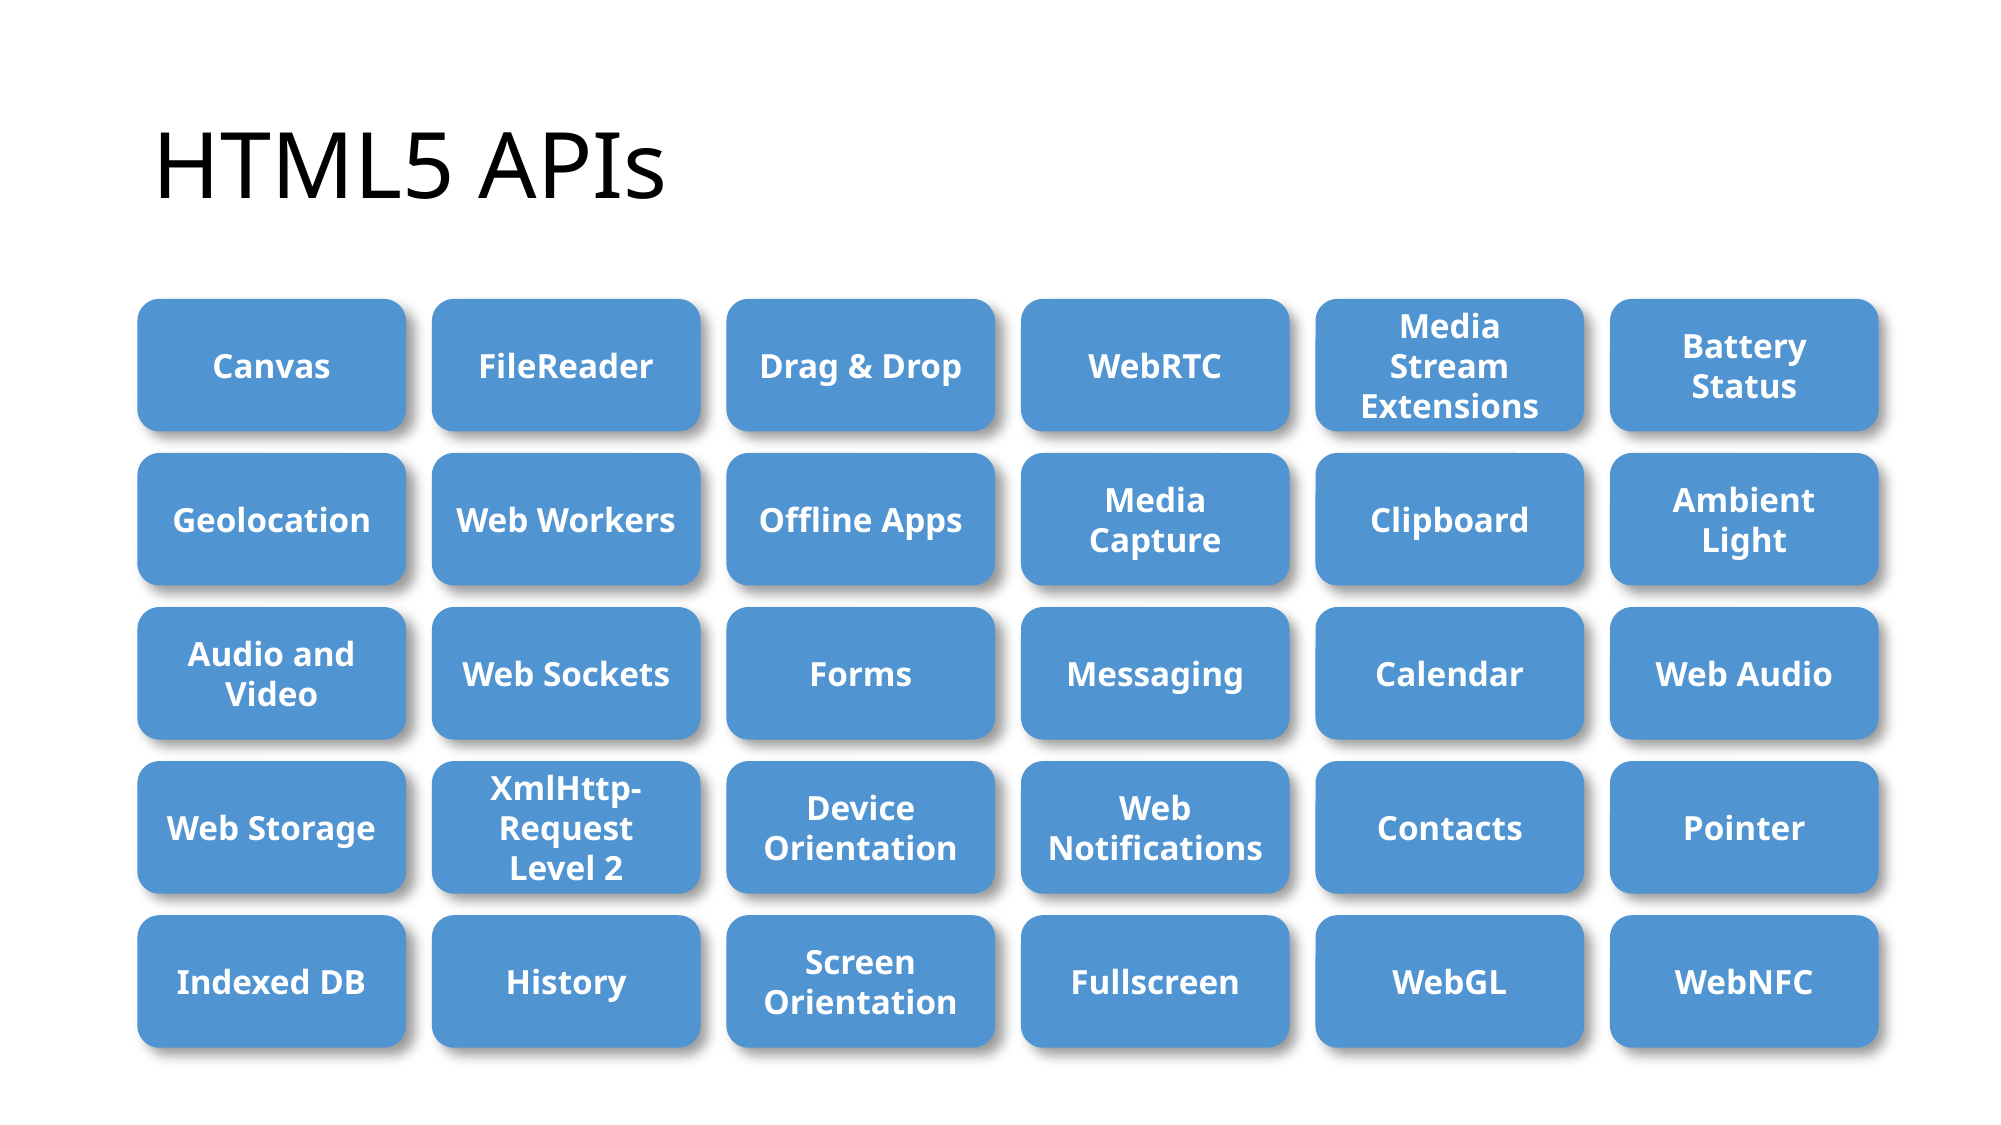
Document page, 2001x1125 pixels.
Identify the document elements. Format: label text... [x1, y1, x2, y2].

text_box Web Storage [137, 761, 407, 894]
text_box FileReader [431, 298, 701, 432]
text_box Pointer [1609, 761, 1879, 894]
text_box Fullscreen [1020, 915, 1290, 1048]
text_box Contacts [1315, 761, 1585, 894]
text_box Battery Status [1609, 298, 1879, 432]
text_box Device Orientation [726, 761, 996, 894]
text_box Geolocation [137, 452, 407, 586]
text_box WebNFC [1609, 915, 1879, 1048]
text_box Web Workers [431, 452, 701, 586]
text_box Web Sockets [431, 607, 701, 740]
text_box Messaging [1020, 607, 1290, 740]
text_box History [431, 915, 701, 1048]
text_box Ambient Light [1609, 452, 1879, 586]
text_box Web Audio [1609, 607, 1879, 740]
text_box Offline Apps [726, 452, 996, 586]
text_box Indexed DB [137, 915, 407, 1048]
text_box Audio and Video [137, 607, 407, 740]
text_box WebGL [1315, 915, 1585, 1048]
text_box Clipboard [1315, 452, 1585, 586]
text_box XmlHttp-Request Level 2 [431, 761, 701, 894]
text_box Forms [726, 607, 996, 740]
text_box Canvas [137, 298, 407, 432]
title HTML5 APIs [137, 59, 1863, 278]
text_box Screen Orientation [726, 915, 996, 1048]
text_box Web Notifications [1020, 761, 1290, 894]
text_box Calendar [1315, 607, 1585, 740]
text_box Drag & Drop [726, 298, 996, 432]
text_box Media Capture [1020, 452, 1290, 586]
text_box WebRTC [1020, 298, 1290, 432]
text_box Media Stream Extensions [1315, 298, 1585, 432]
